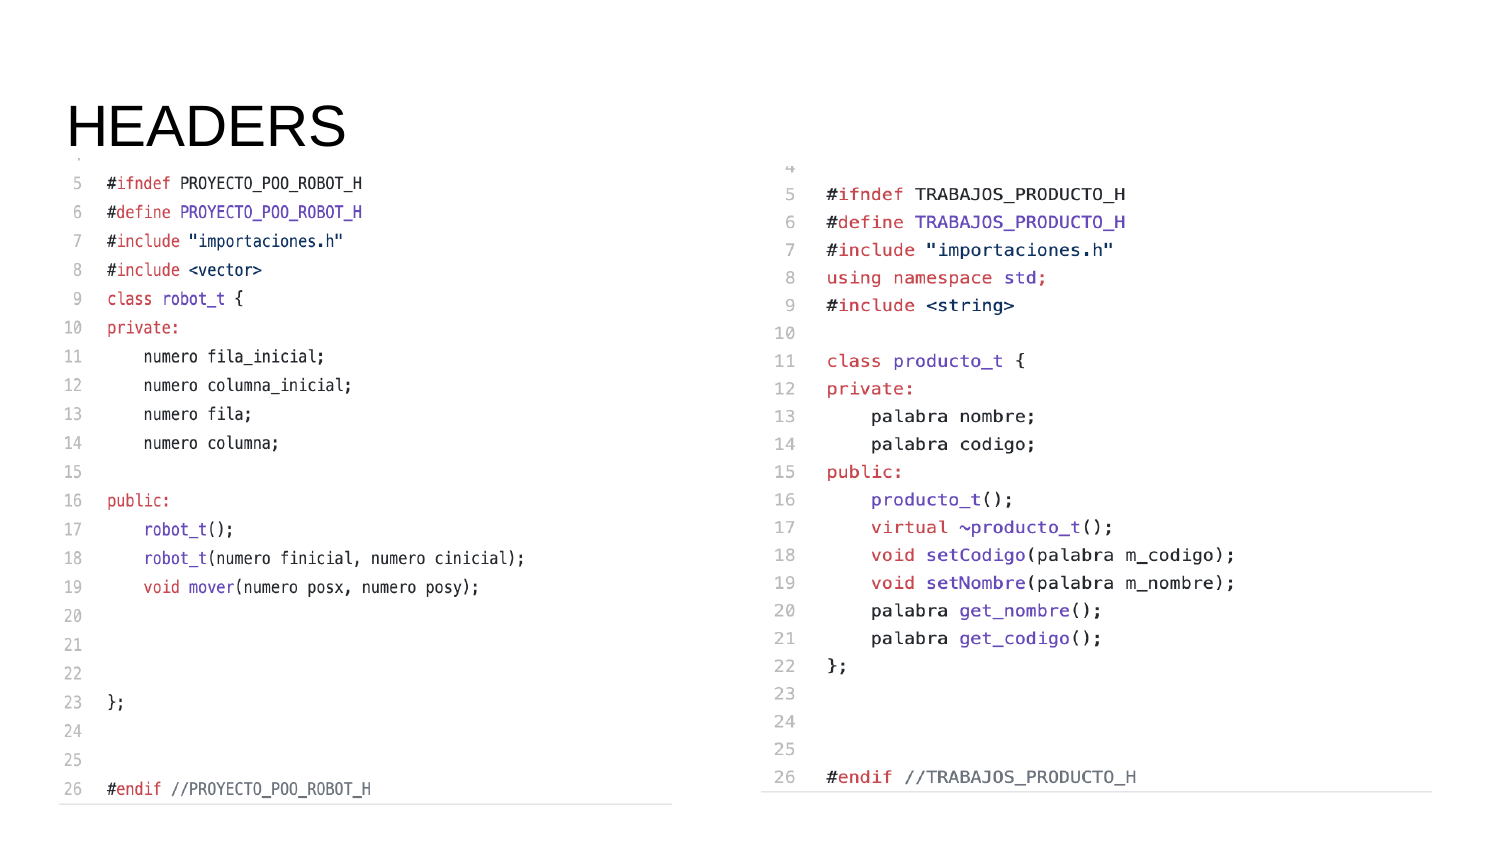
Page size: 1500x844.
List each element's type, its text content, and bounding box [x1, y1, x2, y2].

picture [59, 158, 672, 814]
picture [761, 166, 1432, 804]
title HEADERS [51, 72, 1449, 167]
